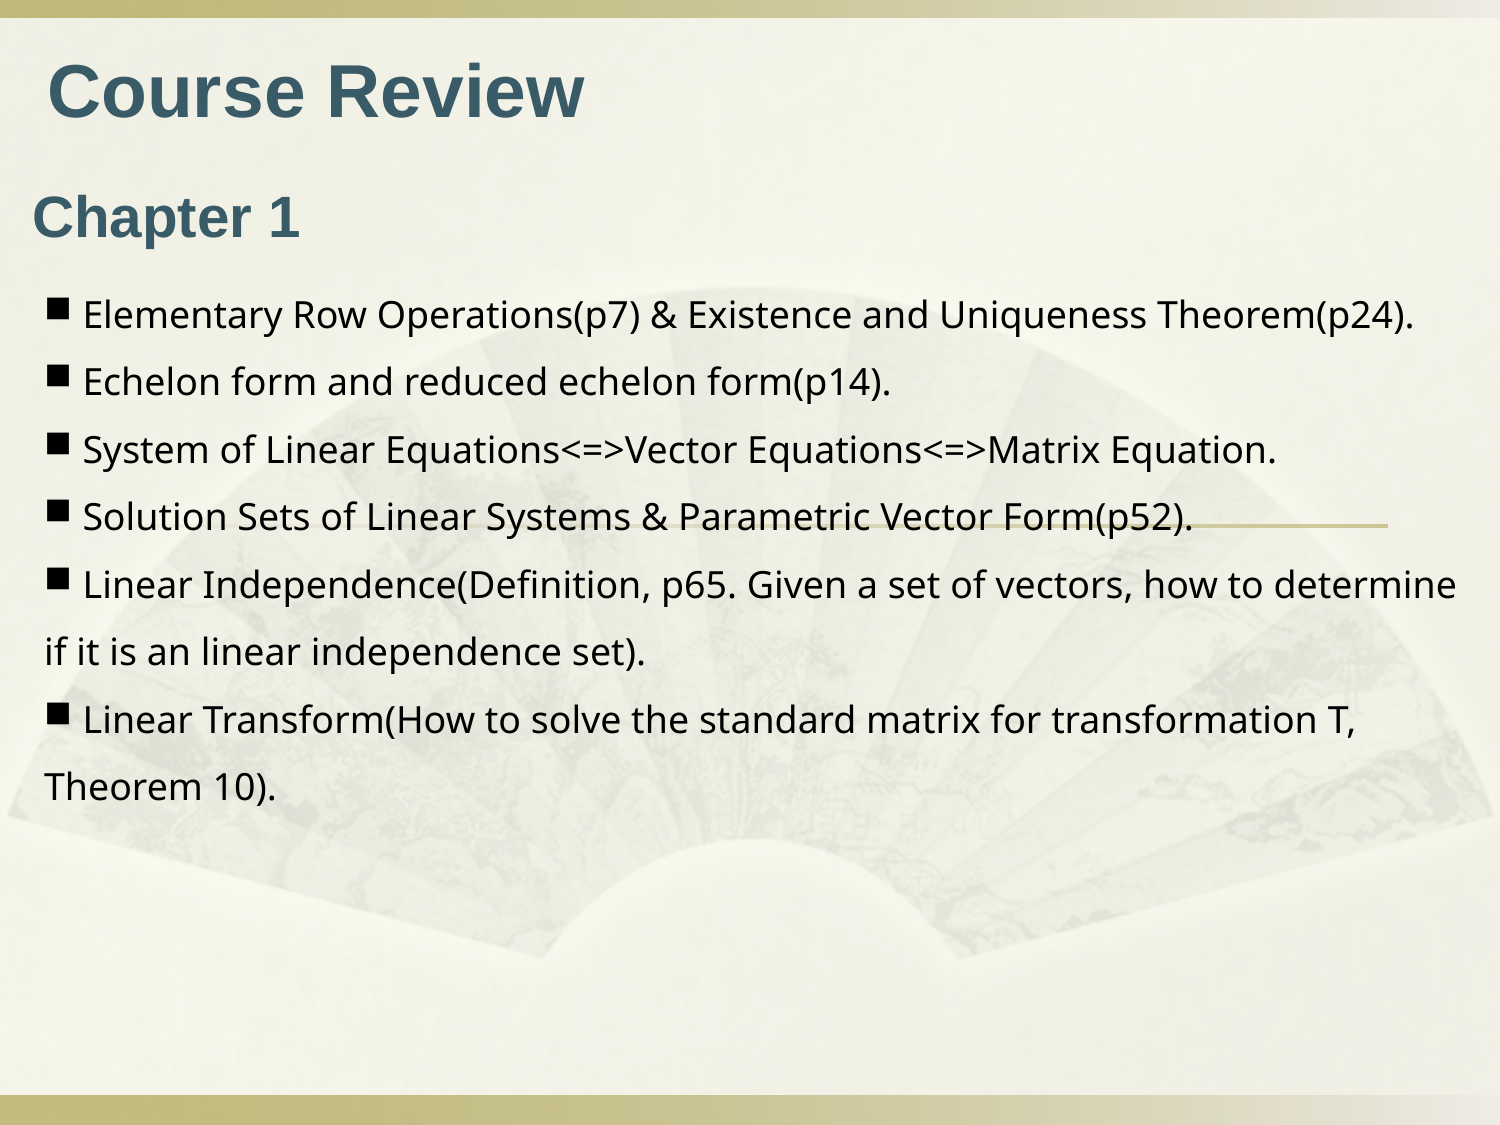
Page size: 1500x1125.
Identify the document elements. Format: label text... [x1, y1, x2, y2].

text_box Course Review [32, 35, 601, 137]
text_box Elementary Row Operations(p7) & Existence and Uniqueness Theorem(p24). Echelon form and reduced echelon form(p14). System of Linear Equations<=>Vector Equations<=>Matrix Equation. Solution Sets of Linear Systems & Parametric Vector Form(p52). Linear Independence(Definition, p65. Given a set of vectors, how to determine if it is an linear independence set). Linear Transform(How to solve the standard matrix for transformation T, Theorem 10). [29, 260, 1483, 816]
text_box Chapter 1 [17, 137, 1483, 257]
